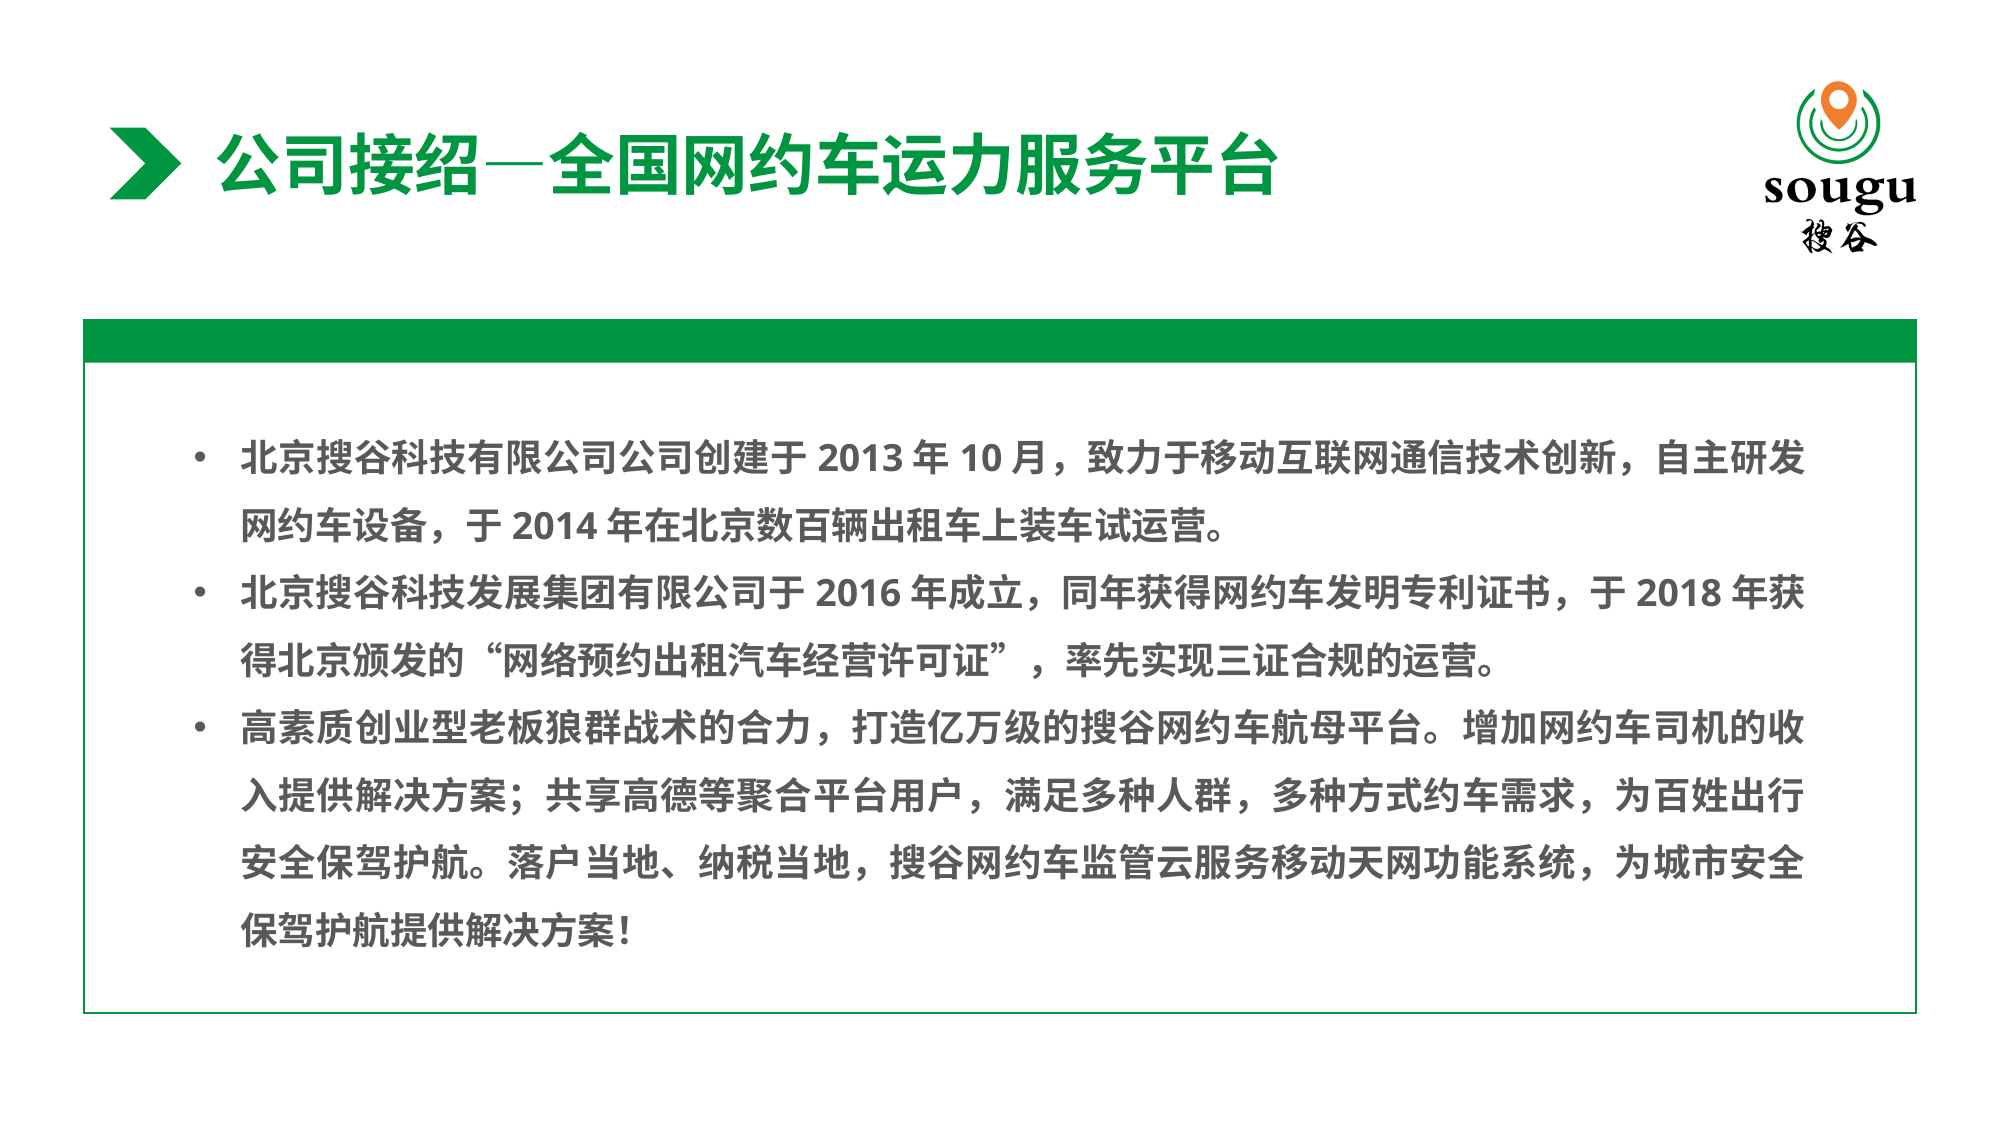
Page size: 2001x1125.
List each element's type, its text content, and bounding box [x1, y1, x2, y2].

picture [1765, 81, 1916, 255]
text_box [106, 126, 183, 201]
text_box [83, 364, 1917, 1014]
text_box 北京搜谷科技有限公司公司创建于2013年10月，致力于移动互联网通信技术创新，自主研发网约车设备，于2014年在北京数百辆出租车上装车试运营。 北京搜谷科技发展集团有限公司于2016年成立，同年获得网约车发明专利证书，于2018年获得北京颁发的“网络预约出租汽车经营许可证”，率先实现三证合规的运营。 高素质创业型老板狼群战术的合力，打造亿万级的搜谷网约车航母平台。增加网约车司机的收入提供解决方案；共享高德等聚合平台用户，满足多种人群，多种方式约车需求，为百姓出行安全保驾护航。落户当地、纳税当地，搜谷网约车监管云服务移动天网功能系统，为城市安全保驾护航提供解决方案！ [178, 404, 1822, 959]
text_box 公司接绍—全国网约车运力服务平台 [199, 115, 1538, 211]
text_box [83, 319, 1917, 364]
